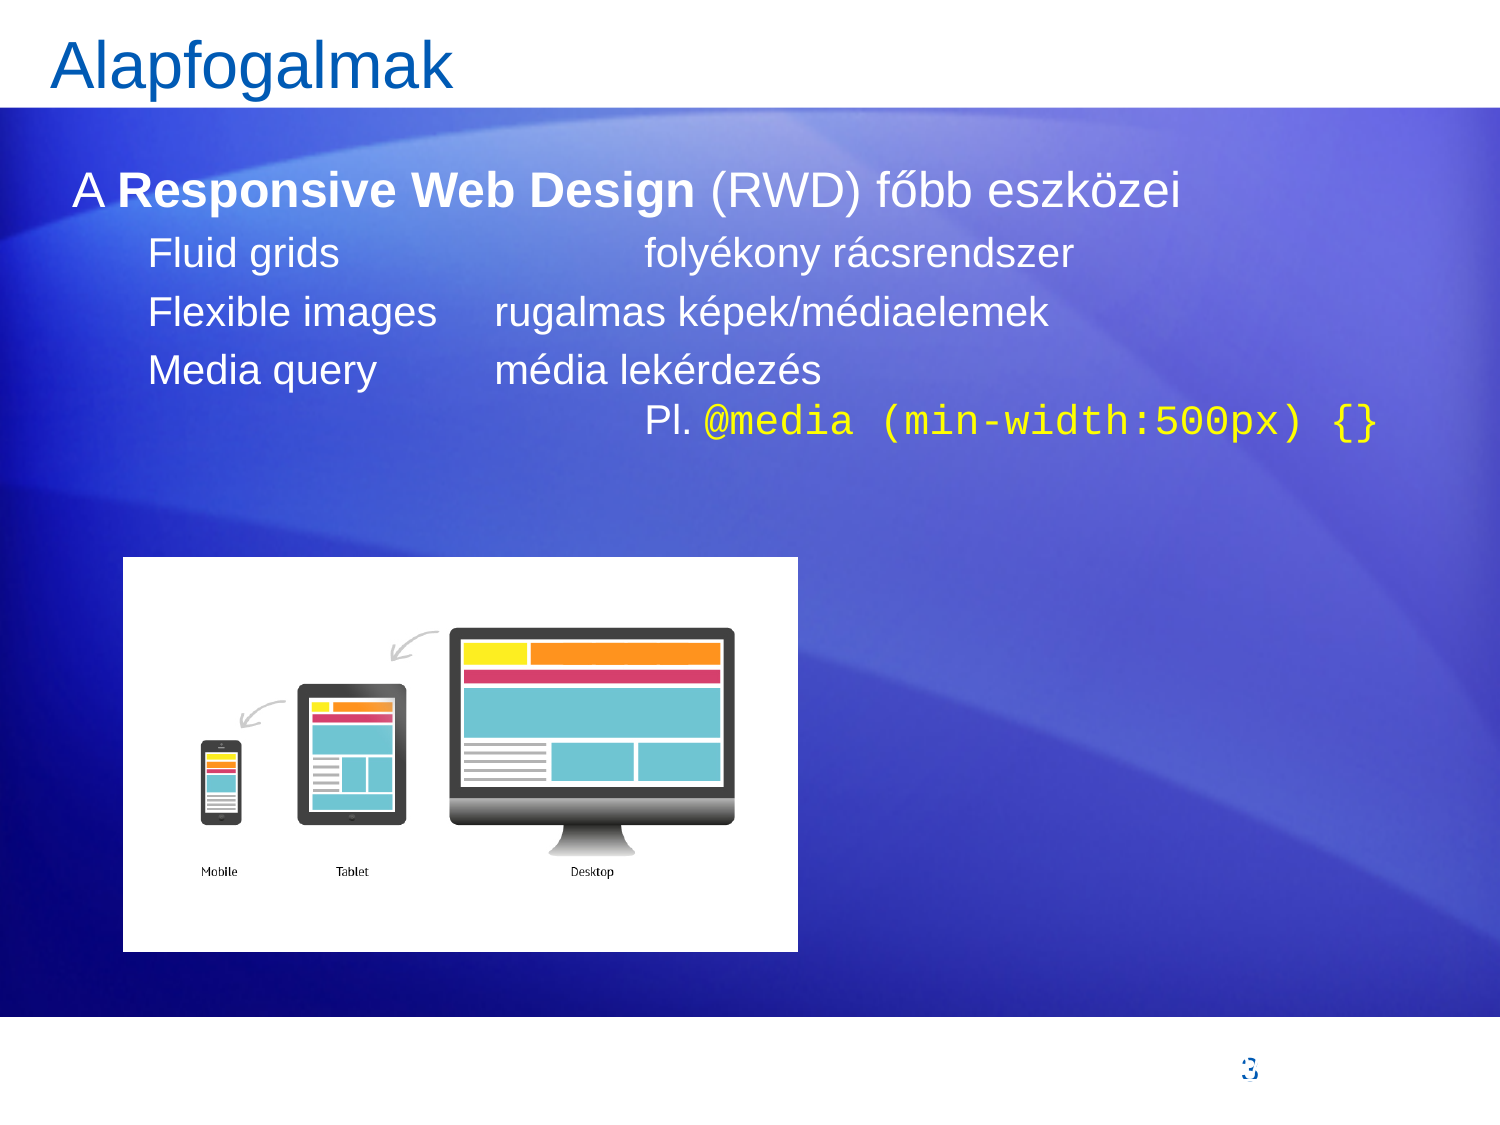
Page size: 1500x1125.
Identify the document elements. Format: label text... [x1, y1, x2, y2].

picture [0, 108, 1500, 1017]
slide_number 3 [1074, 1016, 1426, 1096]
text_box http://www.vervesearch.com/best-practice-guides/responsive-web-design/ [26, 1031, 1388, 1092]
title Alapfogalmak [35, 11, 1386, 112]
list A Responsive Web Design (RWD) főbb eszközei Fluid grids folyékony rácsrendszer Flexible images rugalmas képek/médiaelemek Media query média lekérdezés Pl. @media (min-width:500px) {} [57, 149, 1441, 975]
